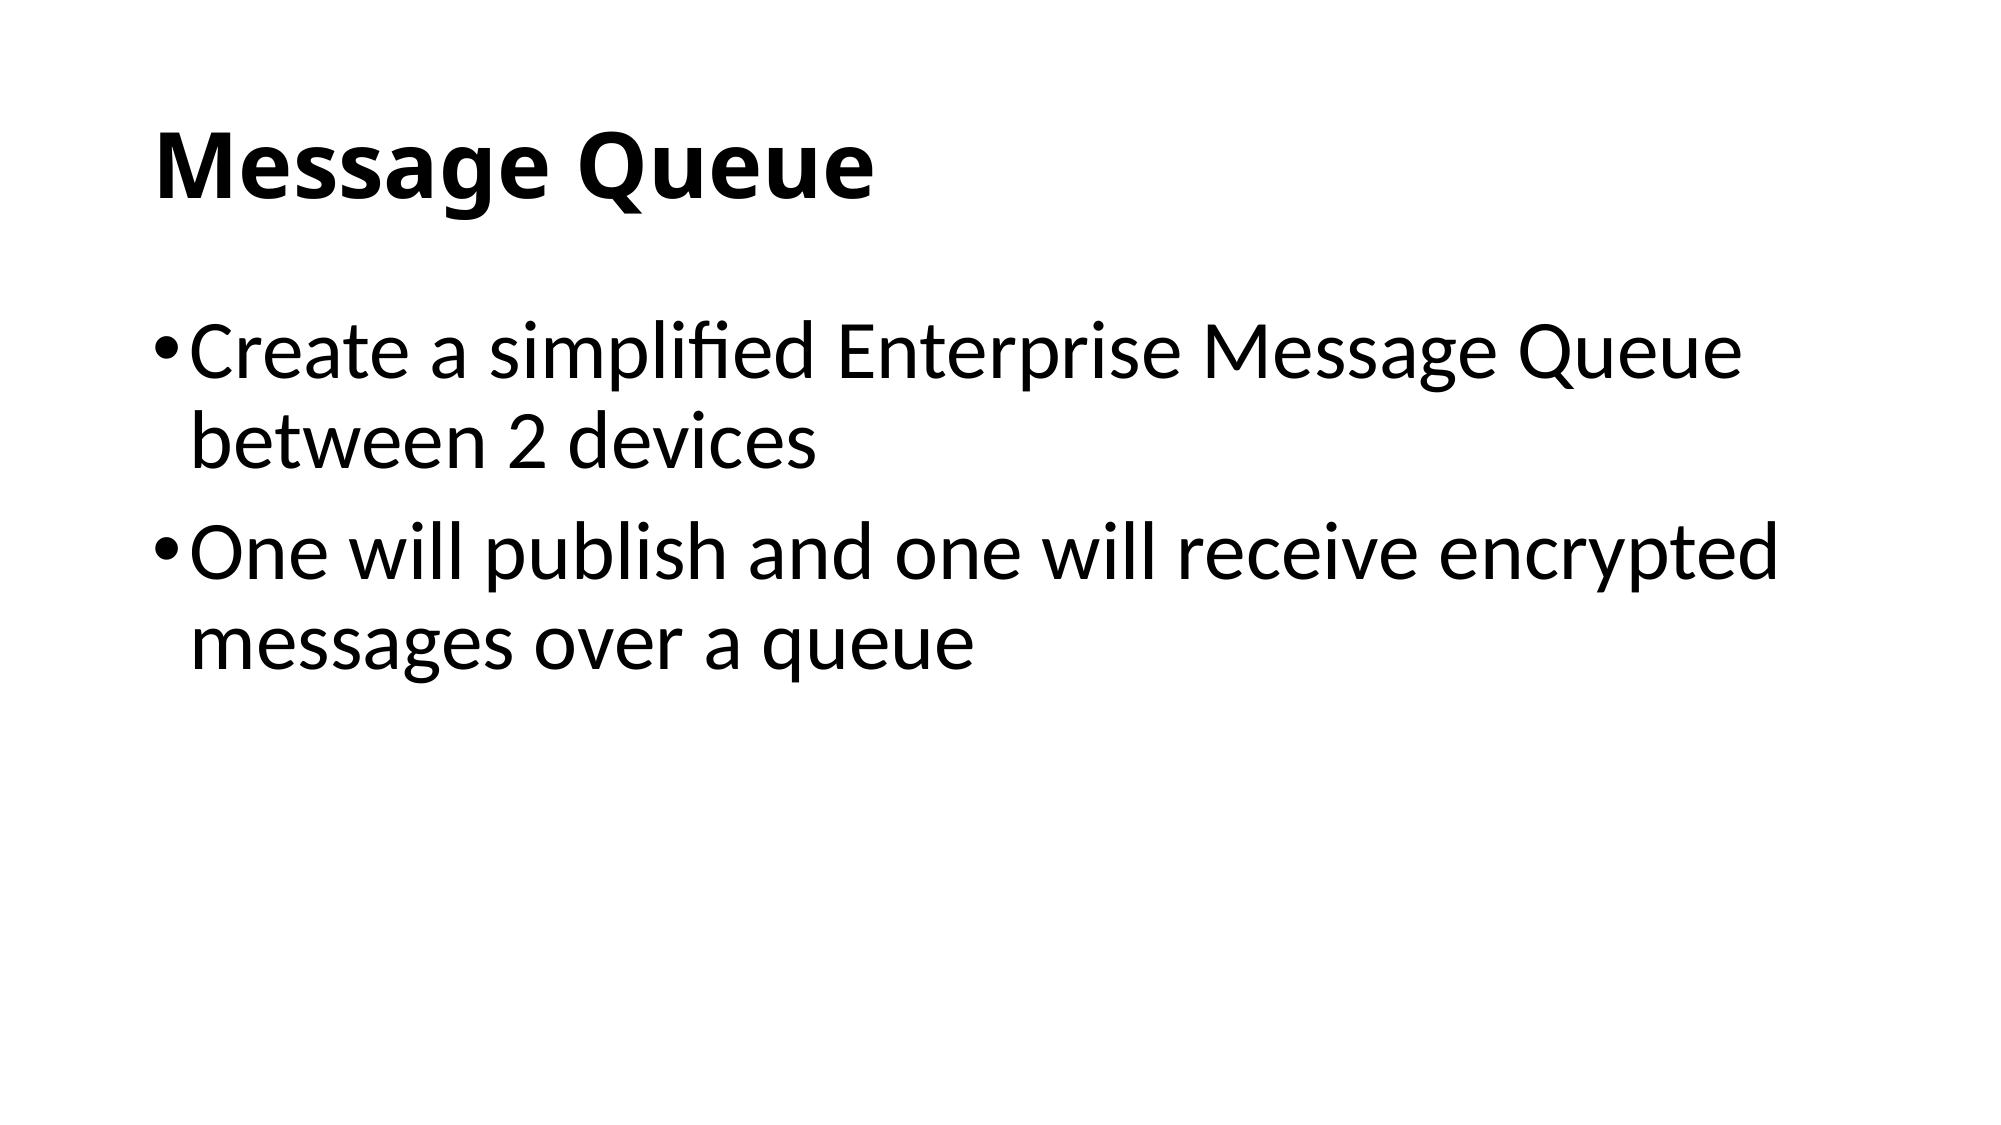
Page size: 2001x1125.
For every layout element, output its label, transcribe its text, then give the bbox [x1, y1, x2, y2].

title Message Queue [137, 59, 1863, 278]
list Create a simplified Enterprise Message Queue between 2 devices One will publish and one will receive encrypted messages over a queue [137, 299, 1863, 1014]
